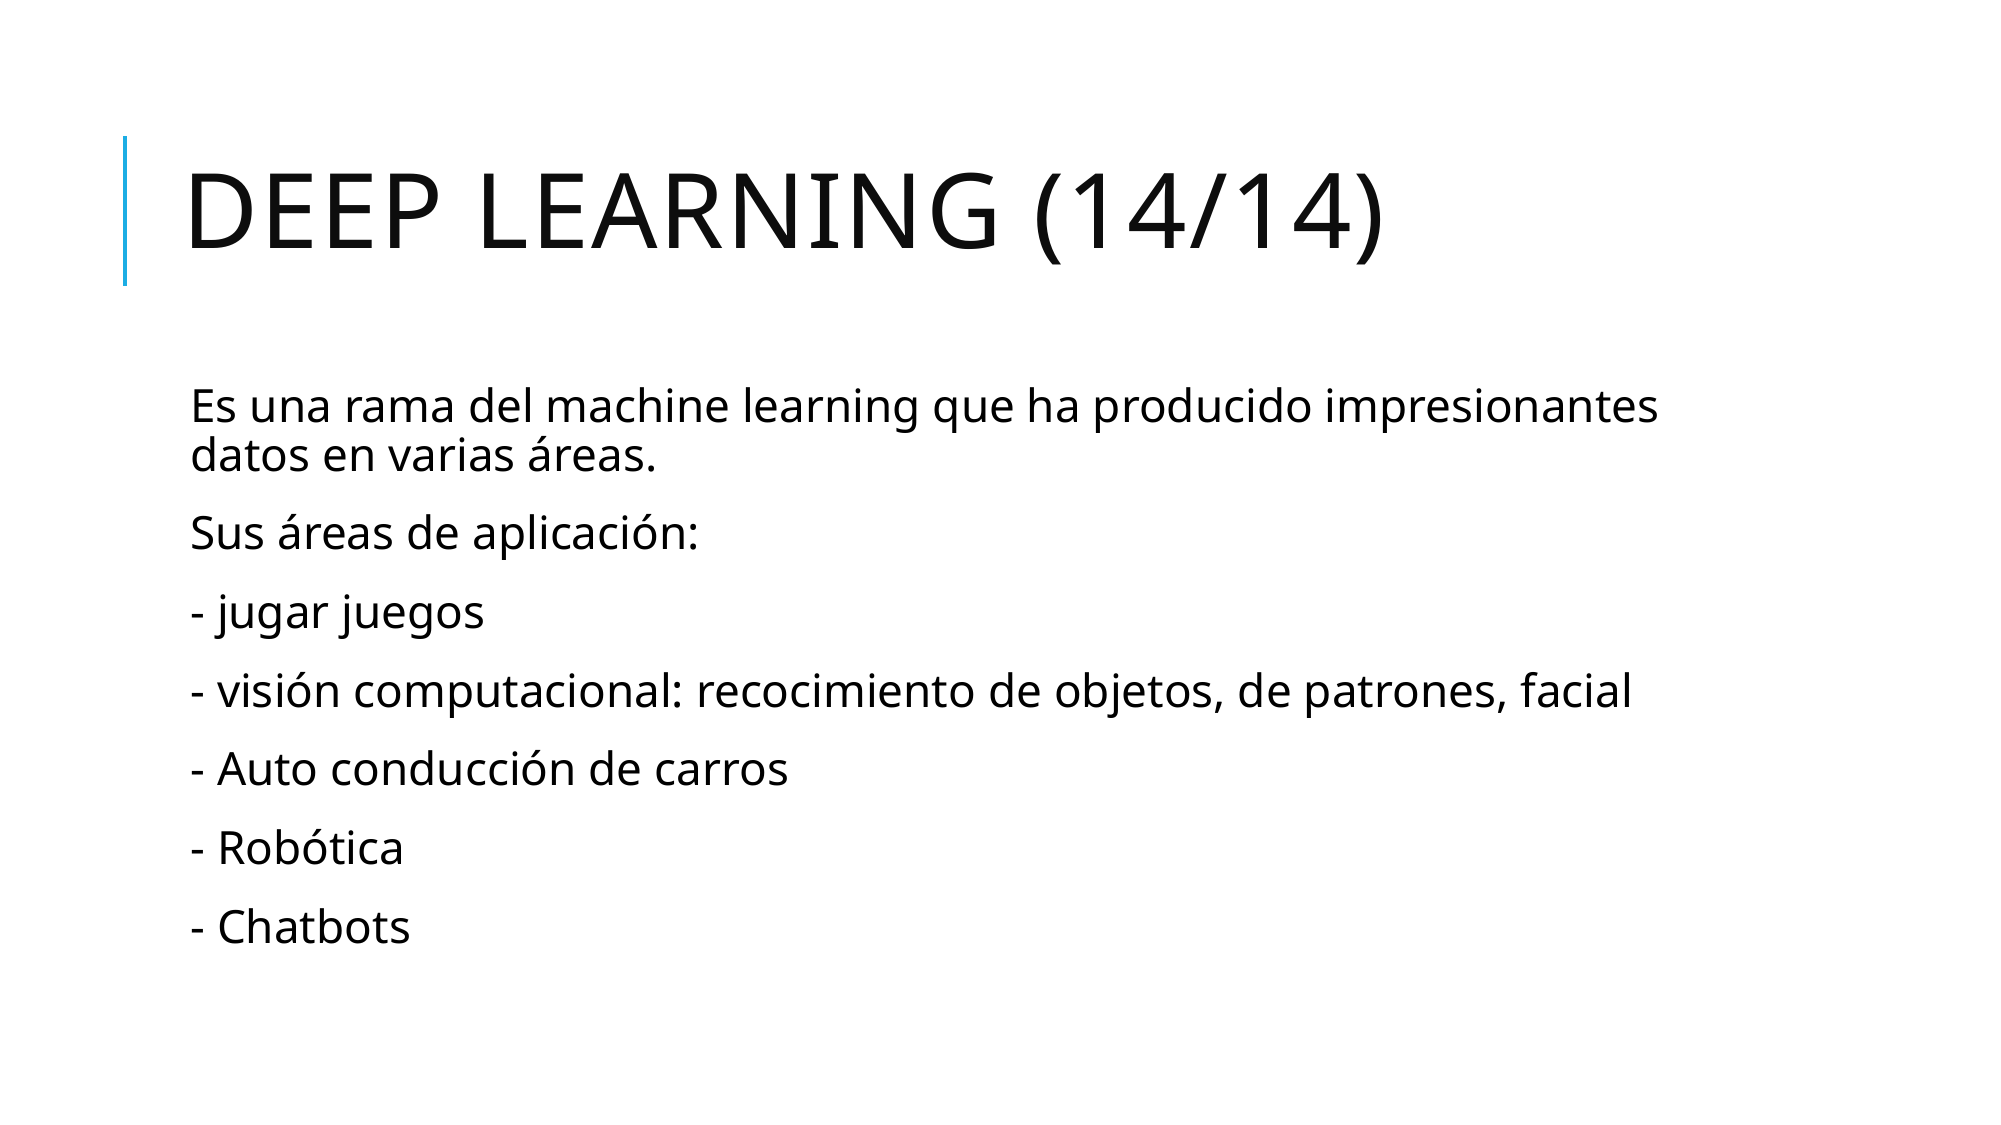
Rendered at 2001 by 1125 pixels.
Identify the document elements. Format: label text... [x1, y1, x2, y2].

list Es una rama del machine learning que ha producido impresionantes datos en varias áreas. Sus áreas de aplicación: - jugar juegos - visión computacional: recocimiento de objetos, de patrones, facial - Auto conducción de carros - Robótica - Chatbots [168, 375, 1763, 1035]
title Deep learning (14/14) [168, 96, 1763, 342]
